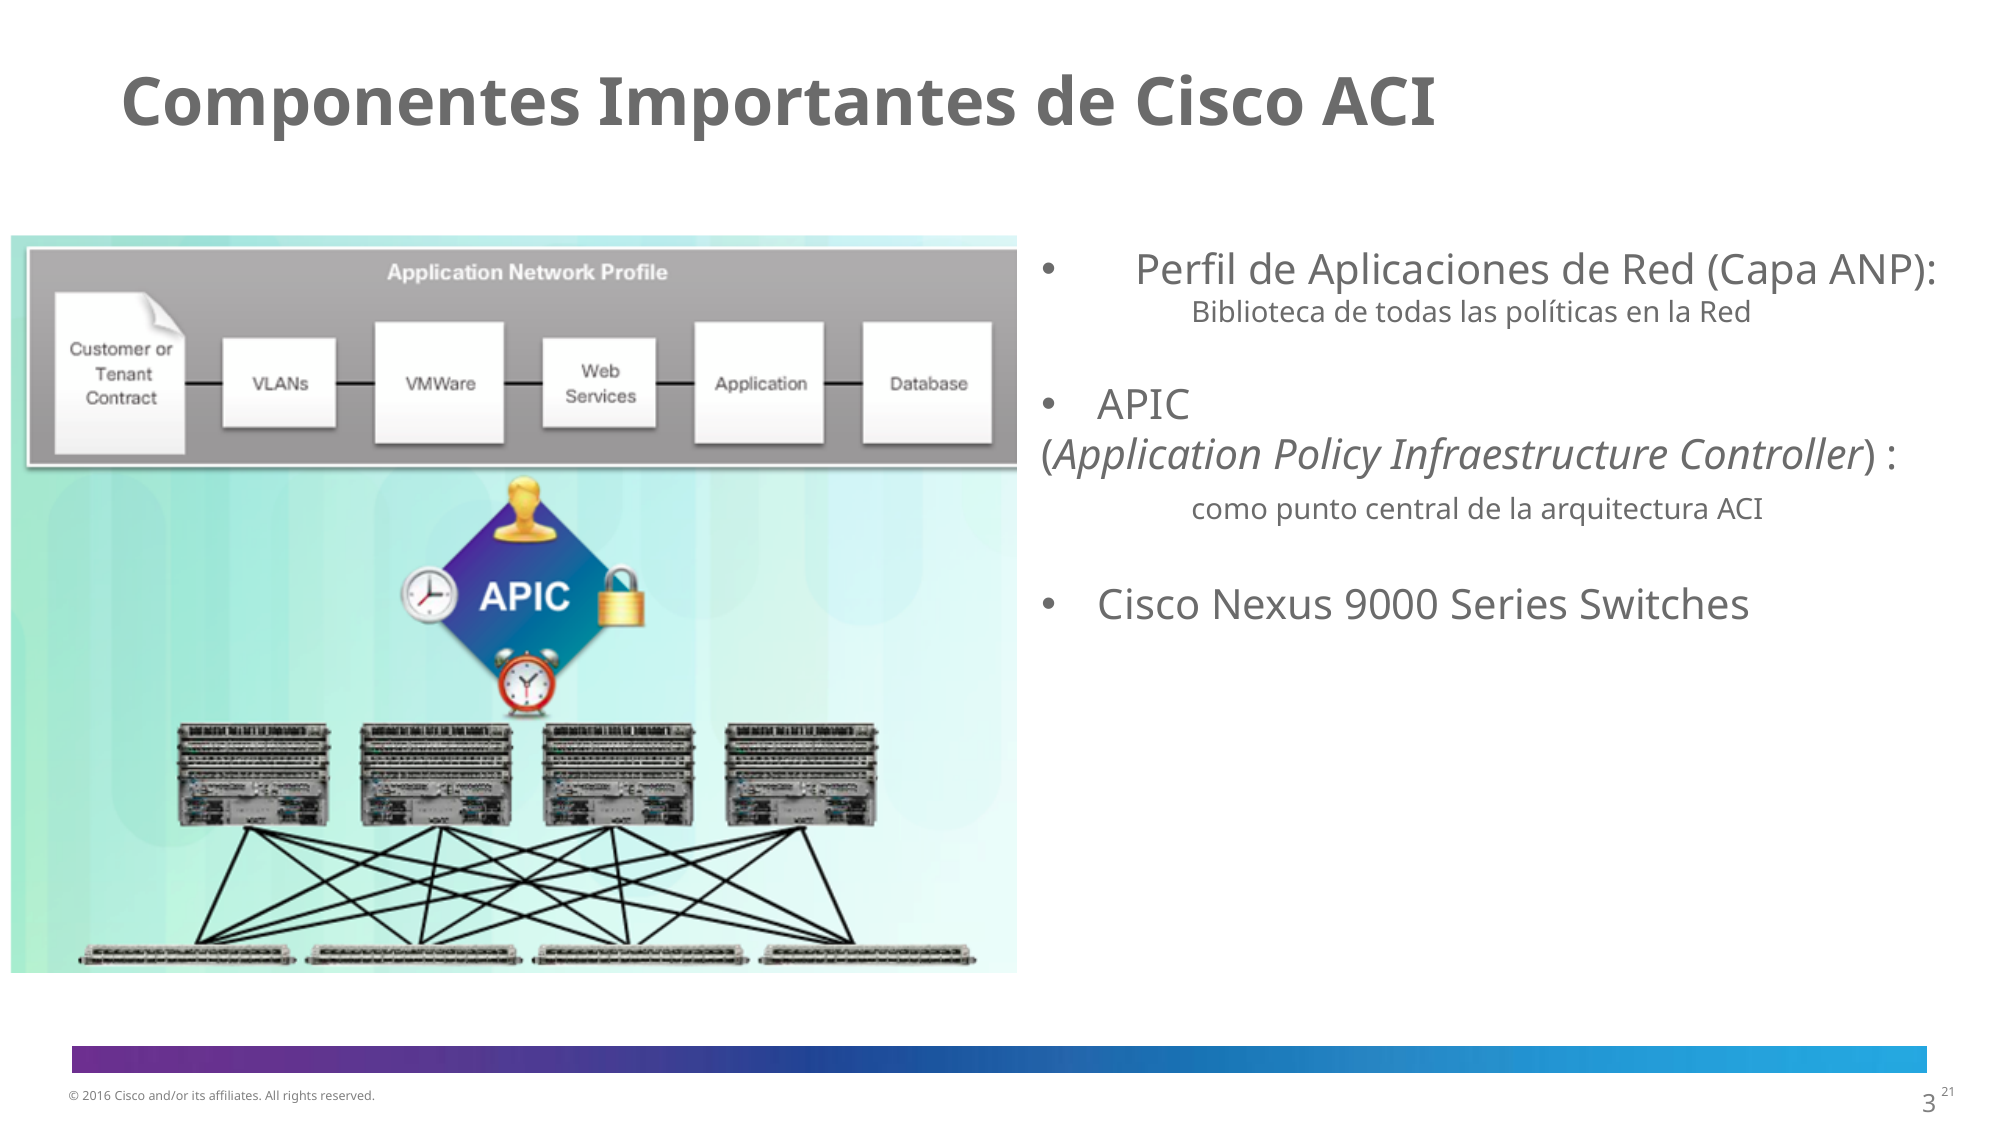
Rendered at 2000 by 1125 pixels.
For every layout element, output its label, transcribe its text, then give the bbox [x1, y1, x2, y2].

text_box Componentes Importantes de Cisco ACI [99, 0, 1900, 150]
picture [5, 231, 1017, 973]
text_box 3 [1922, 1093, 1937, 1123]
picture [72, 1046, 1927, 1073]
text_box Perfil de Aplicaciones de Red (Capa ANP): Biblioteca de todas las políticas en la Red APIC (Application Policy Infraestructure Controller) : como punto central de la arquitectura ACI Cisco Nexus 9000 Series Switches [1041, 242, 2000, 723]
